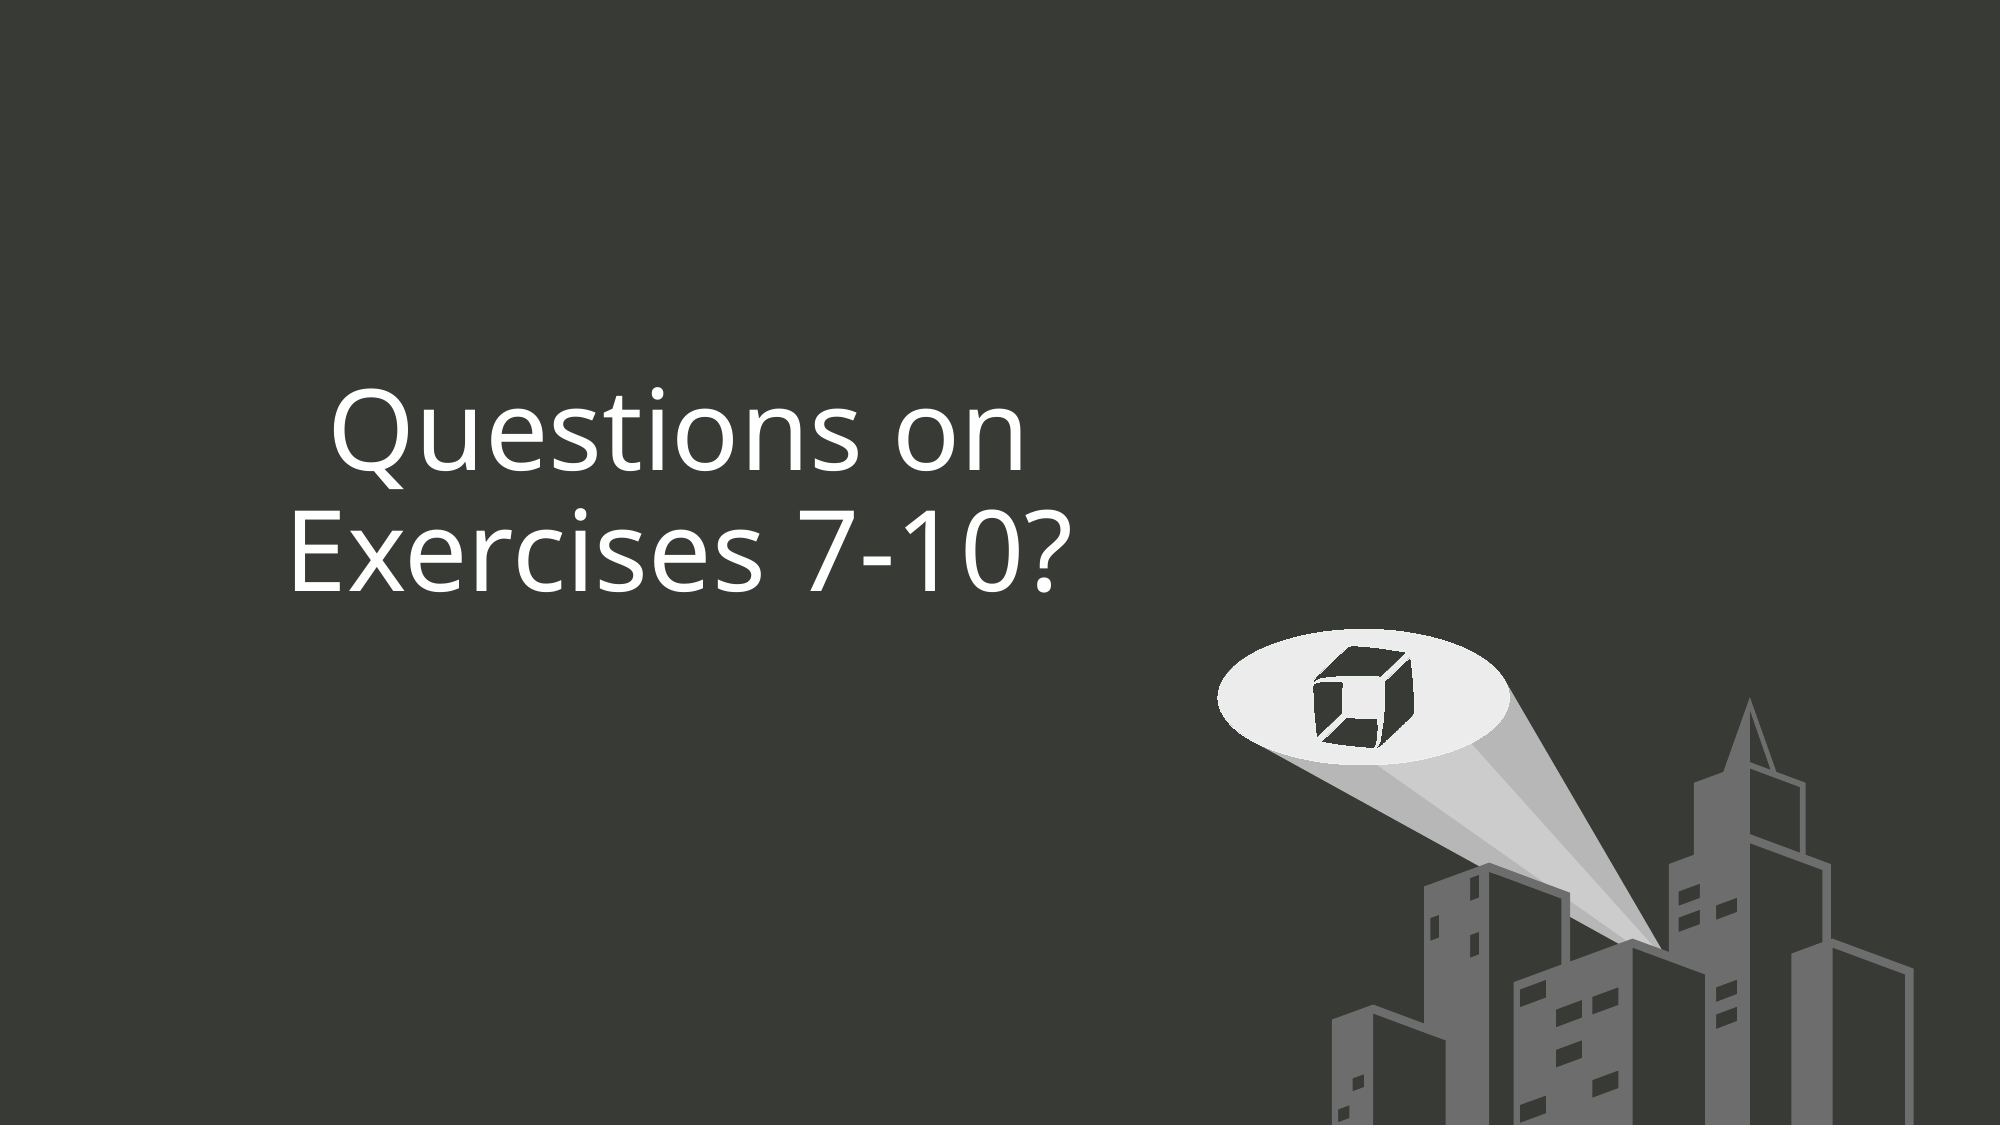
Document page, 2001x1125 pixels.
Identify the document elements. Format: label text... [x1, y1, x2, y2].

title Questions on Exercises 7-10? [155, 365, 1203, 853]
